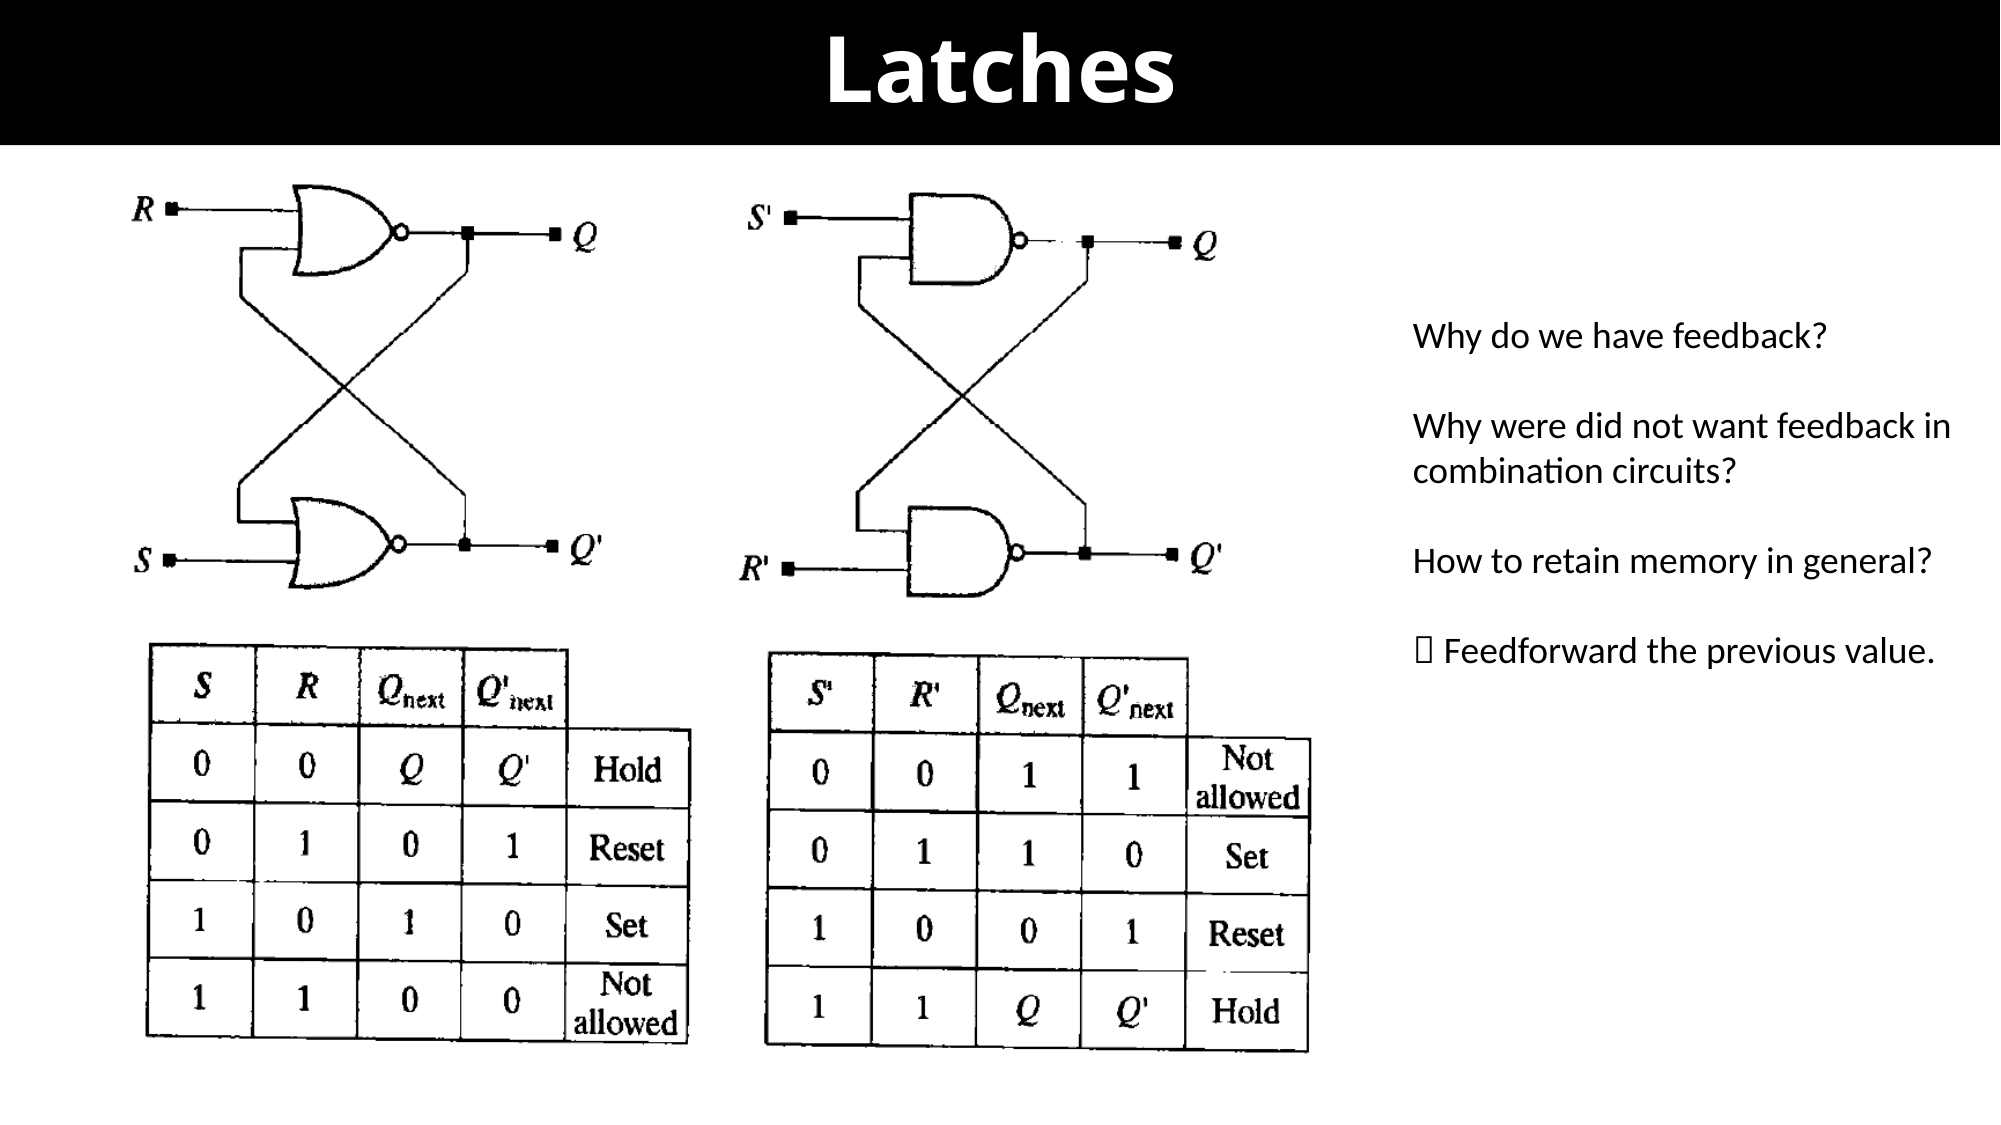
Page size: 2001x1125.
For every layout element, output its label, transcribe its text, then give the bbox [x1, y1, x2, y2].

picture [82, 173, 1353, 1085]
text_box Why do we have feedback? Why were did not want feedback in combination circuits? How to retain memory in general?  Feedforward the previous value. [1398, 303, 1983, 679]
title Latches [0, 0, 2000, 146]
